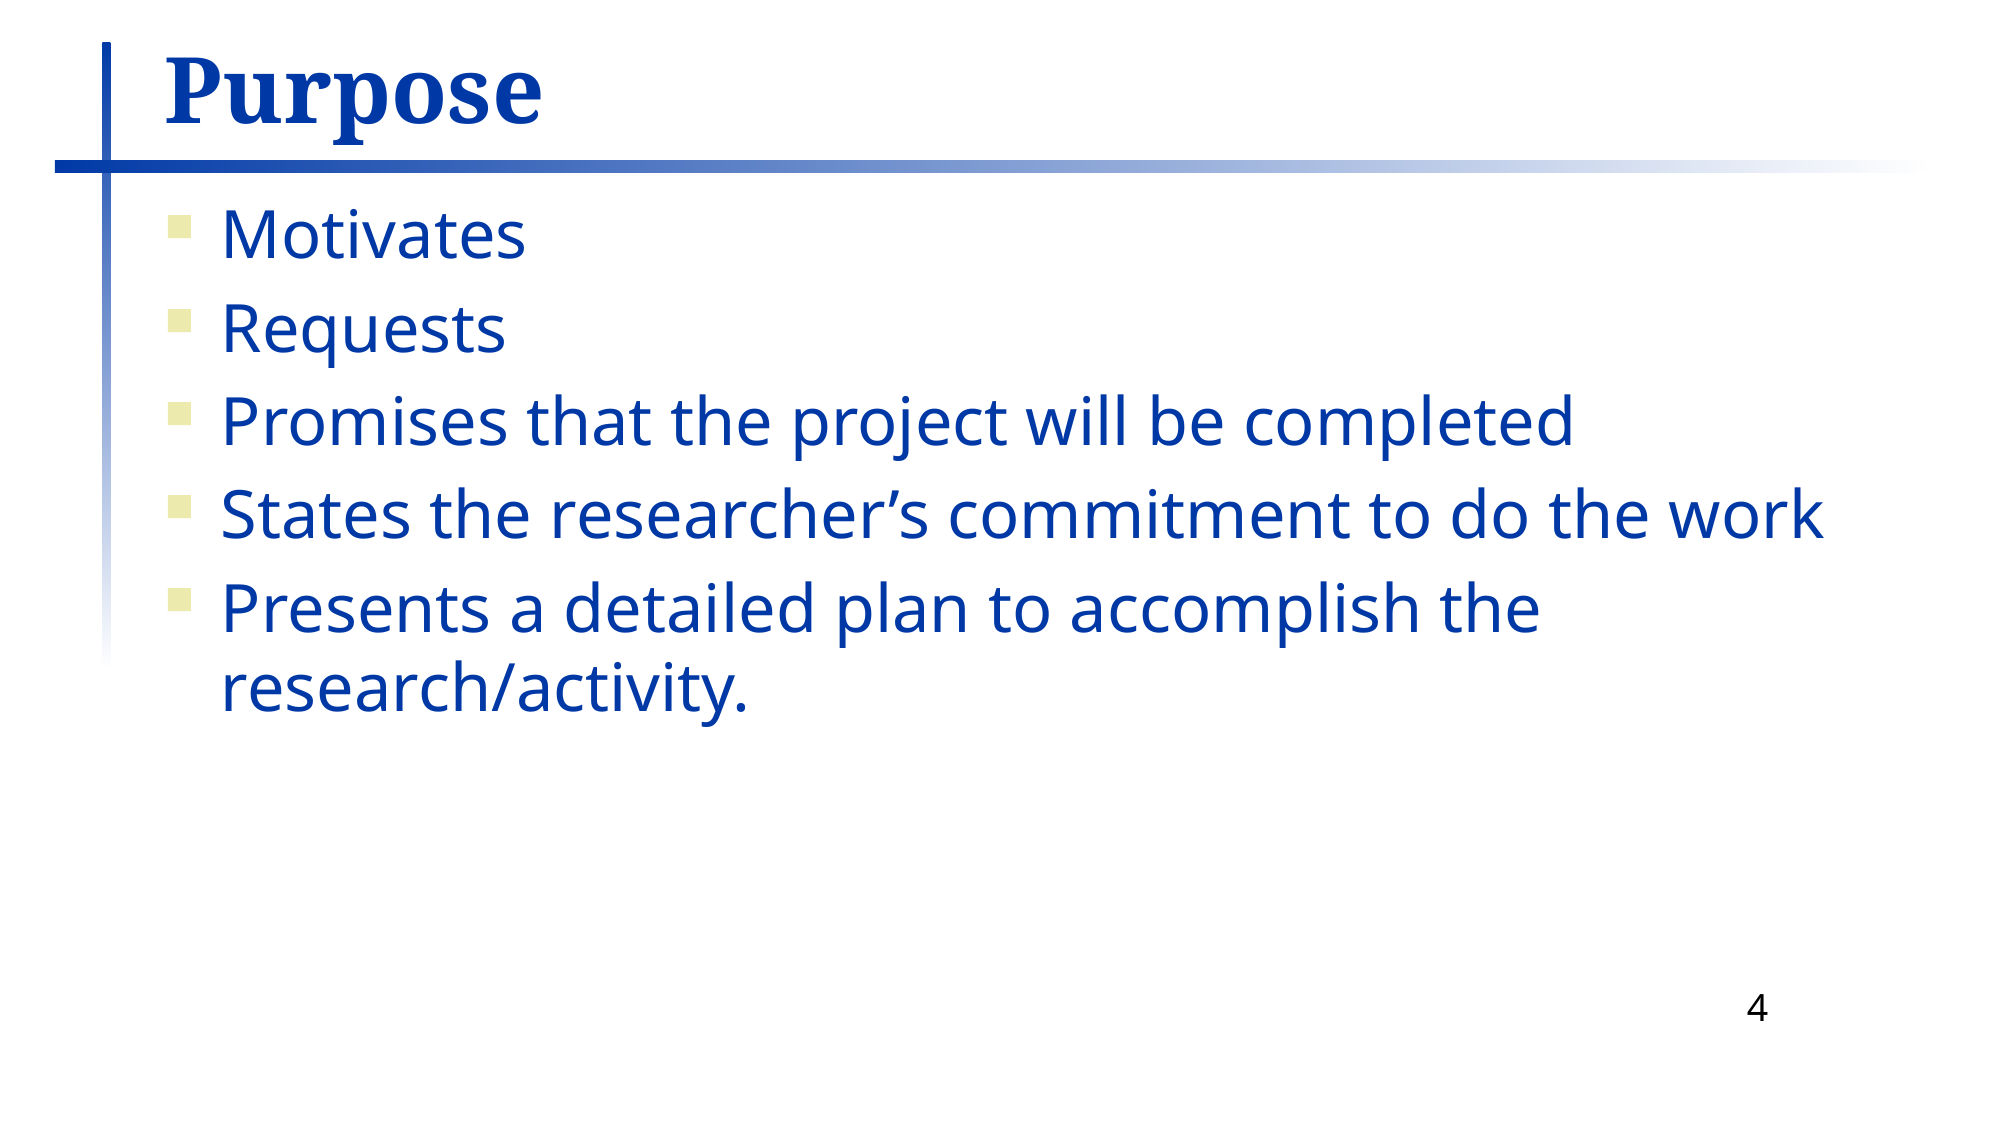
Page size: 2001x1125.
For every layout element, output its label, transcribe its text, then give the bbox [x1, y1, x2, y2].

title Purpose [149, 23, 1957, 149]
list Motivates Requests Promises that the project will be completed States the researcher’s commitment to do the work Presents a detailed plan to accomplish the research/activity. [149, 184, 1959, 1024]
slide_number 4 [1732, 977, 1905, 1037]
